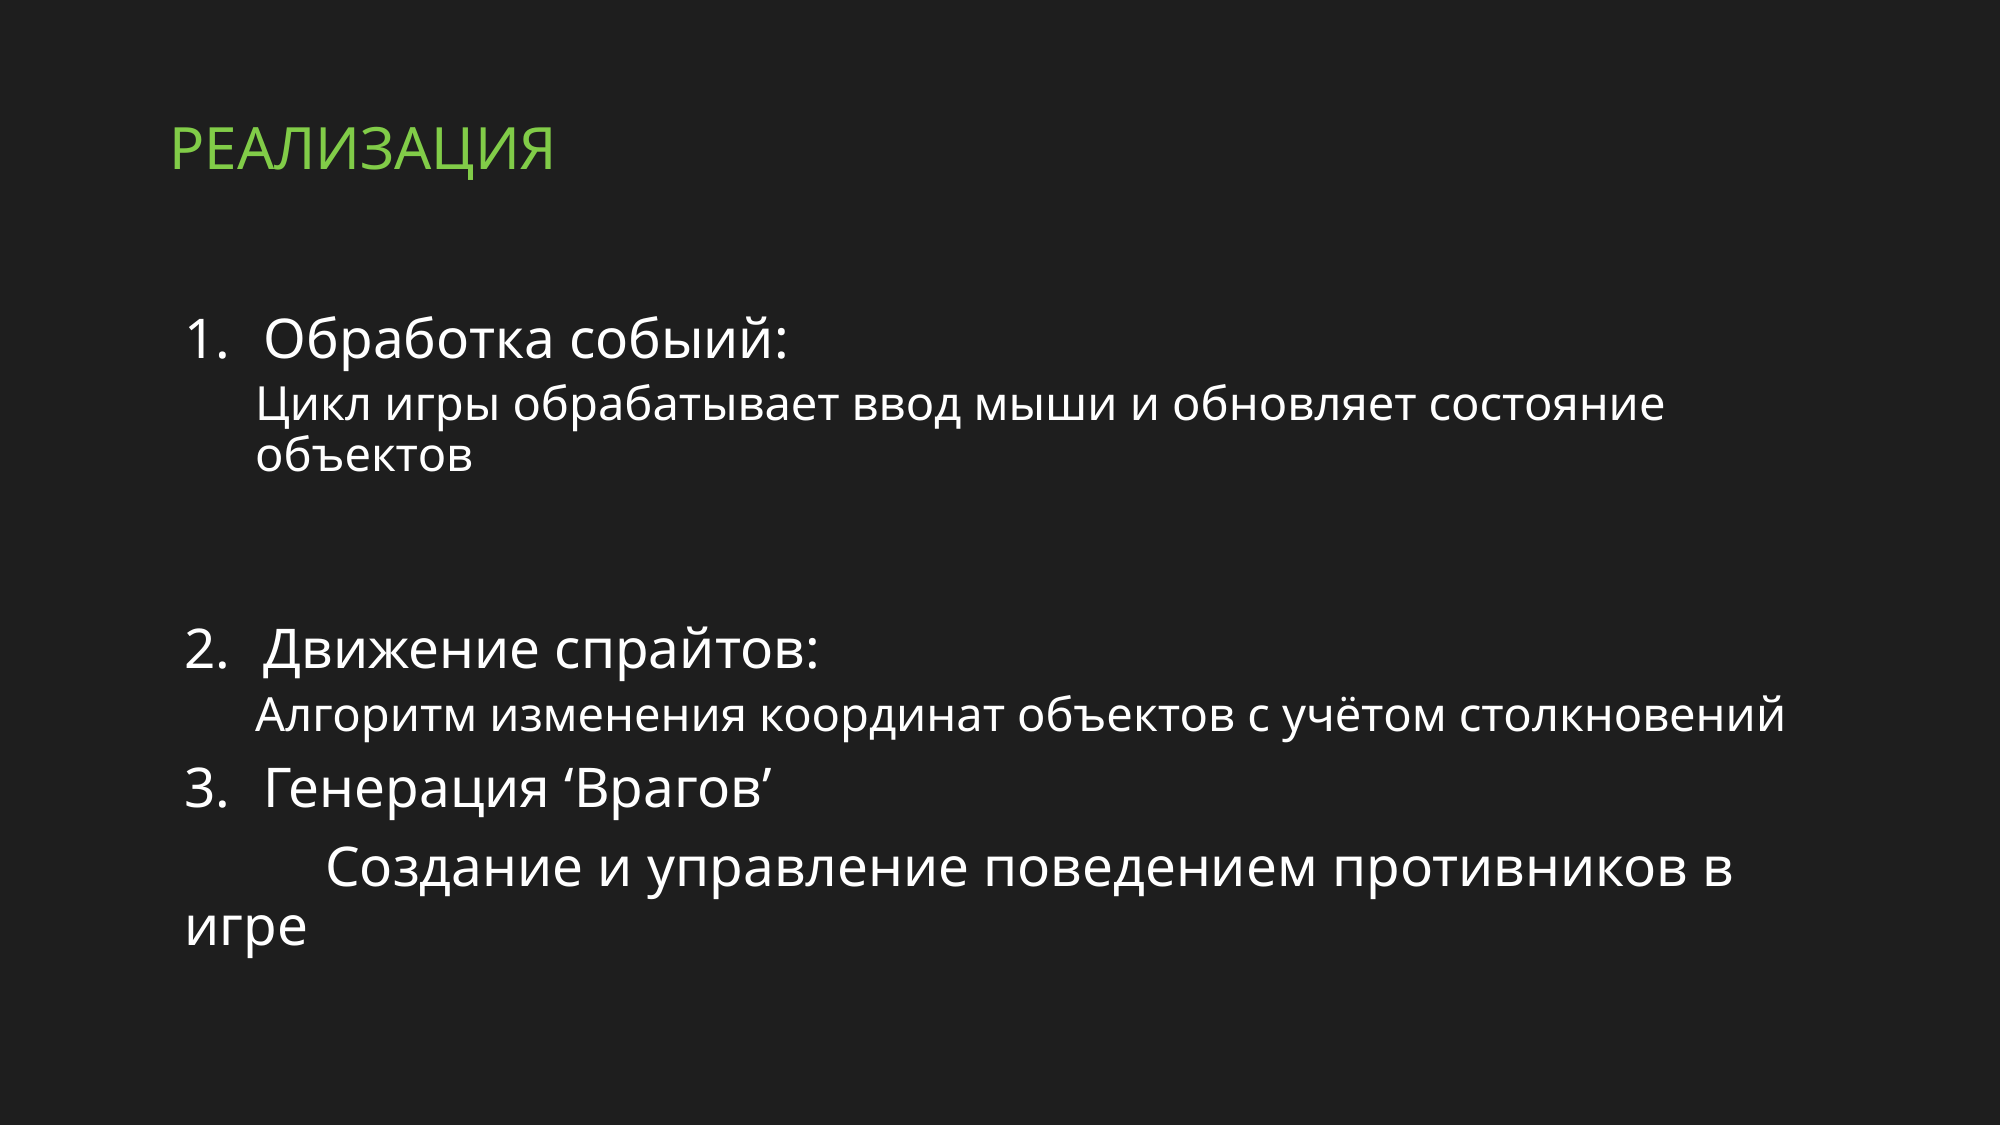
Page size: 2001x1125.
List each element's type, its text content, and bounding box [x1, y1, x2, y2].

list Обработка собыий: Цикл игры обрабатывает ввод мыши и обновляет состояние объектов Движение спрайтов: Алгоритм изменения координат объектов с учётом столкновений Генерация ‘Врагов’ Создание и управление поведением противников в игре [169, 303, 1833, 975]
title Реализация [169, 109, 1833, 262]
